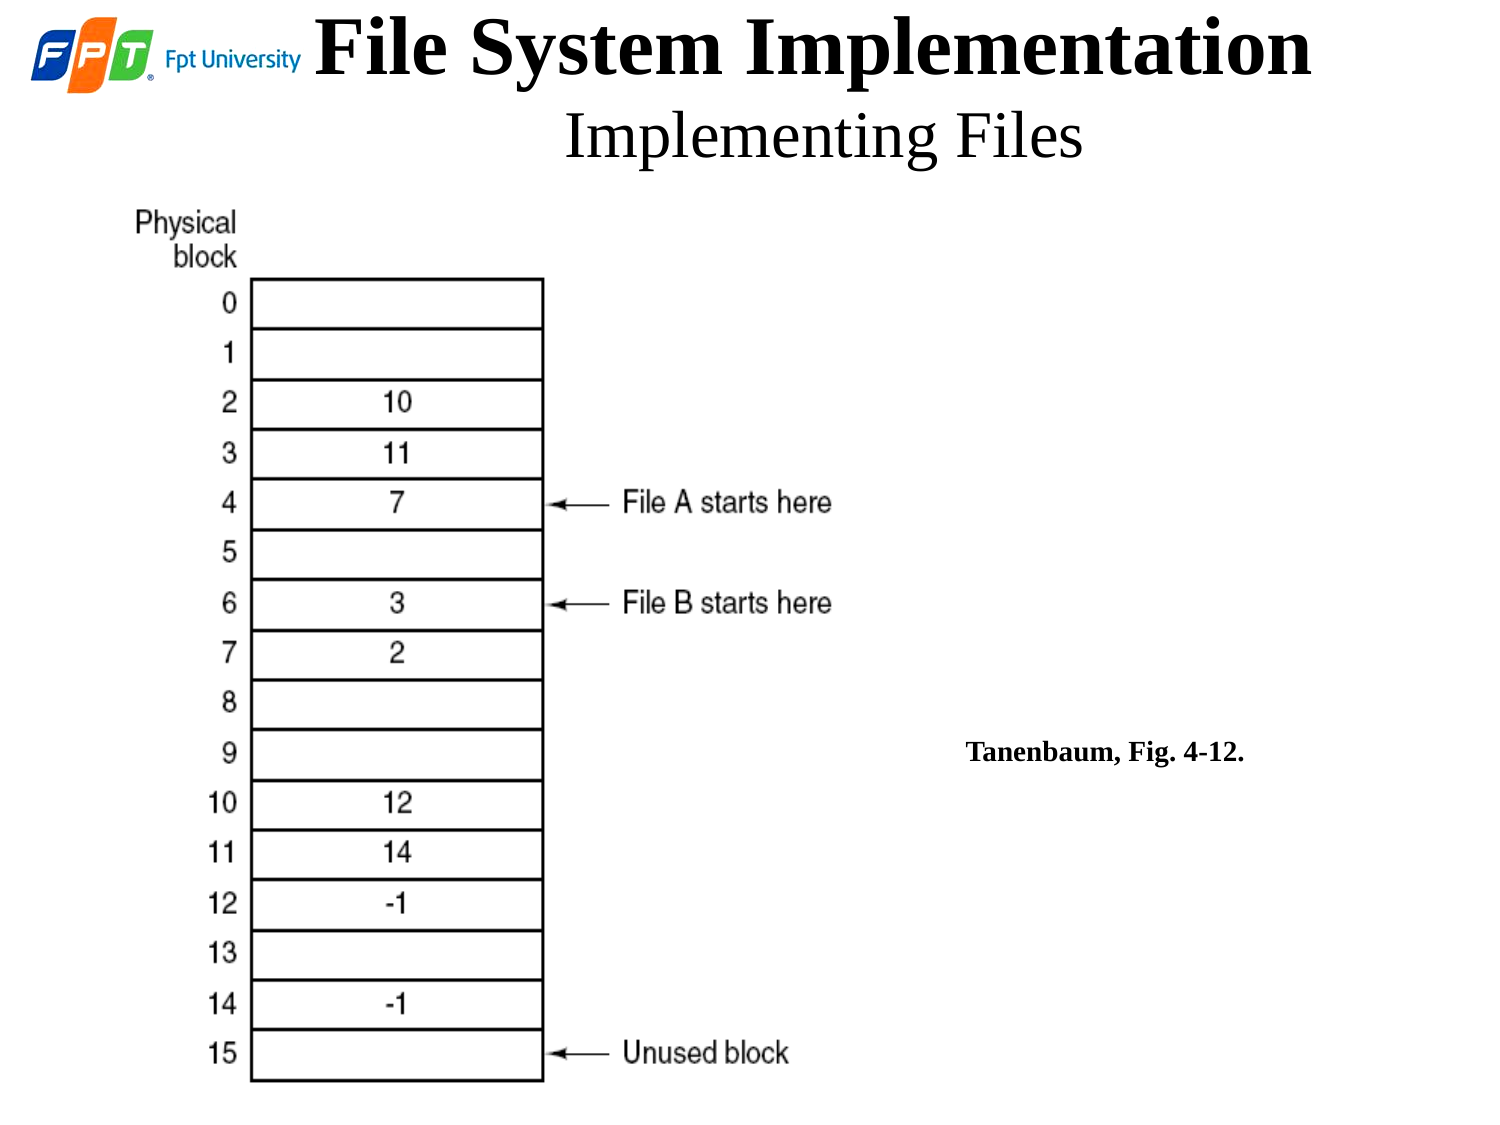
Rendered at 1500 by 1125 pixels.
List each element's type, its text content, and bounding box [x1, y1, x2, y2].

title File System Implementation Implementing Files [150, 0, 1500, 163]
text_box Tanenbaum, Fig. 4-12. [950, 724, 1261, 775]
picture [124, 174, 851, 1113]
picture [0, 0, 150, 122]
